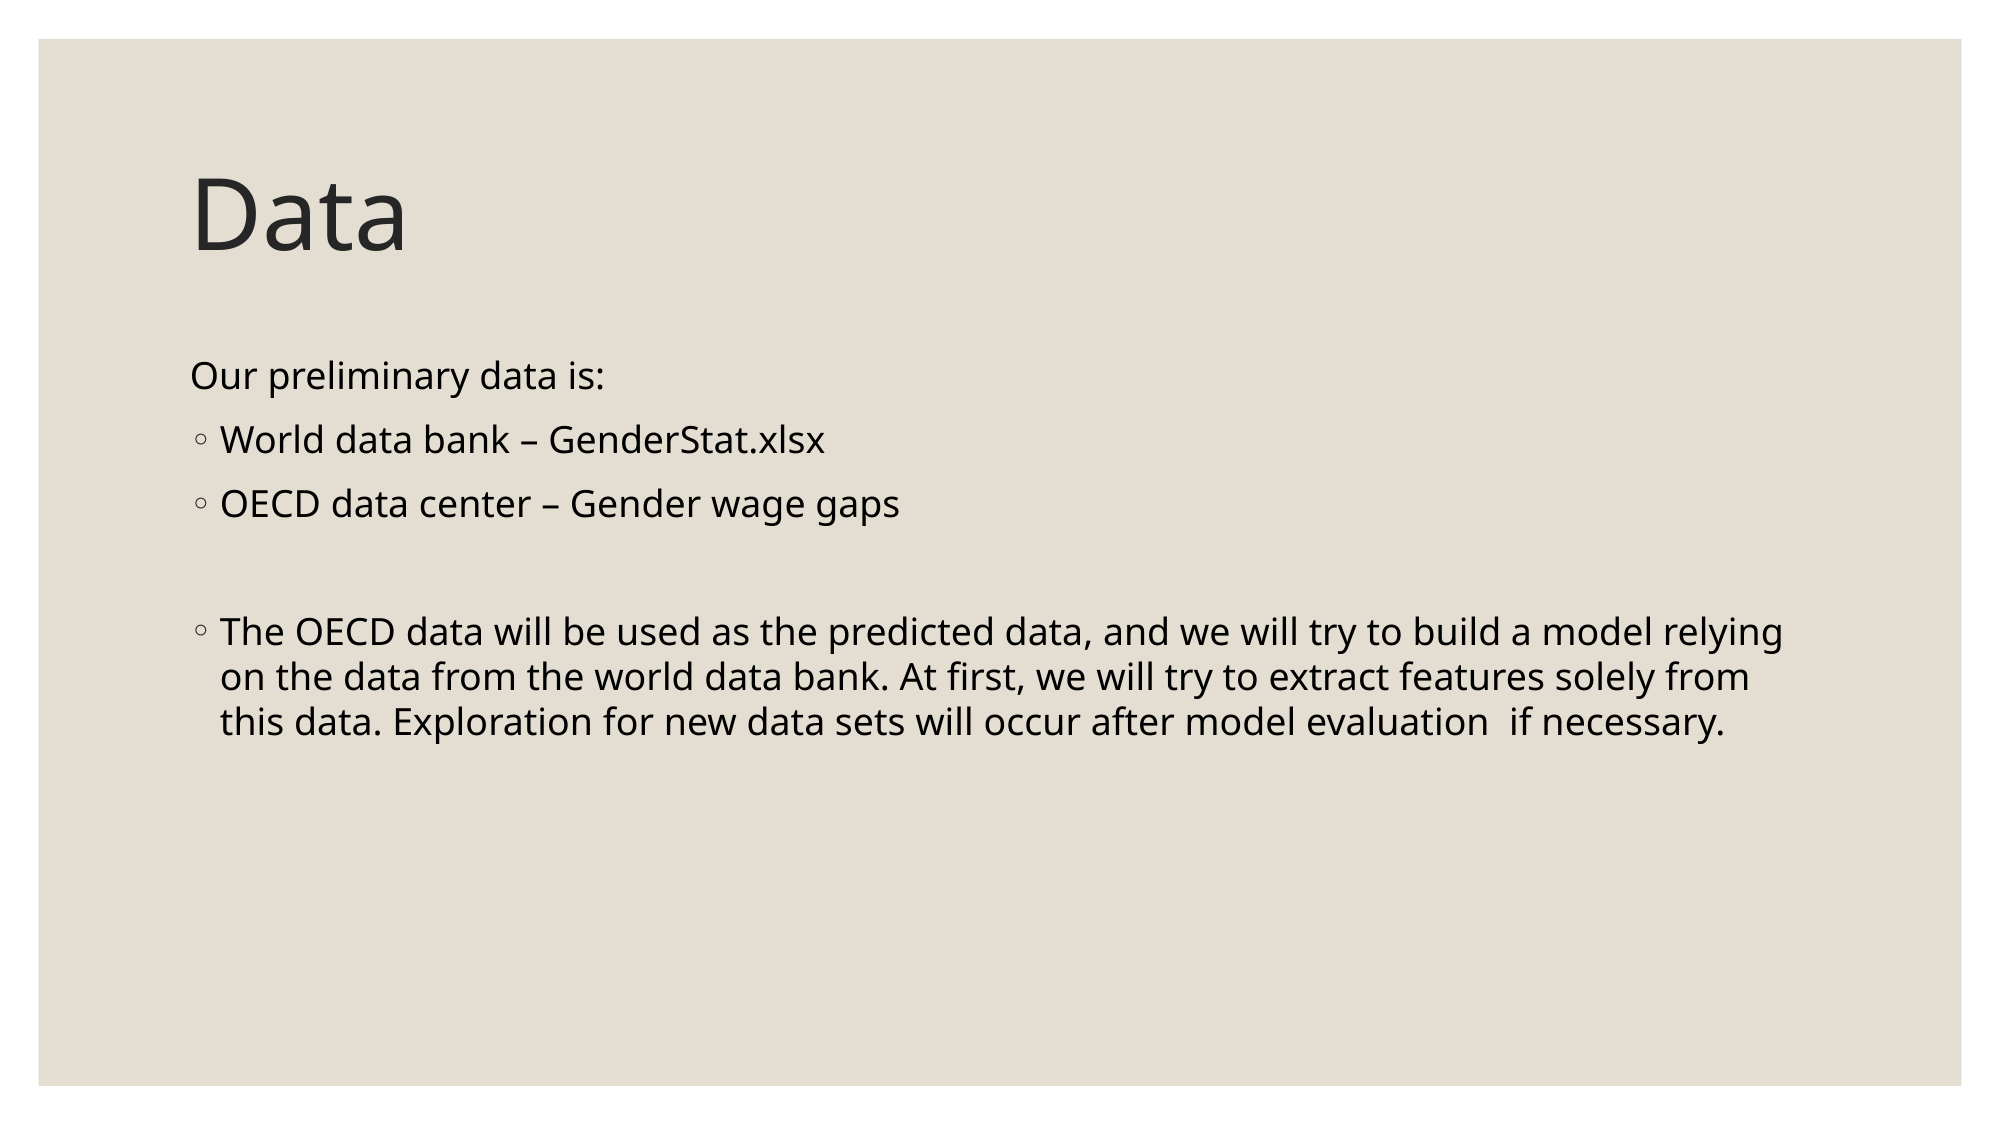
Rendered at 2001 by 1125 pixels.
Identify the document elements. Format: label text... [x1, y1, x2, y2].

title Data [174, 105, 1825, 331]
list Our preliminary data is: World data bank – GenderStat.xlsx OECD data center – Gender wage gaps The OECD data will be used as the predicted data, and we will try to build a model relying on the data from the world data bank. At first, we will try to extract features solely from this data. Exploration for new data sets will occur after model evaluation if necessary. [174, 345, 1825, 990]
